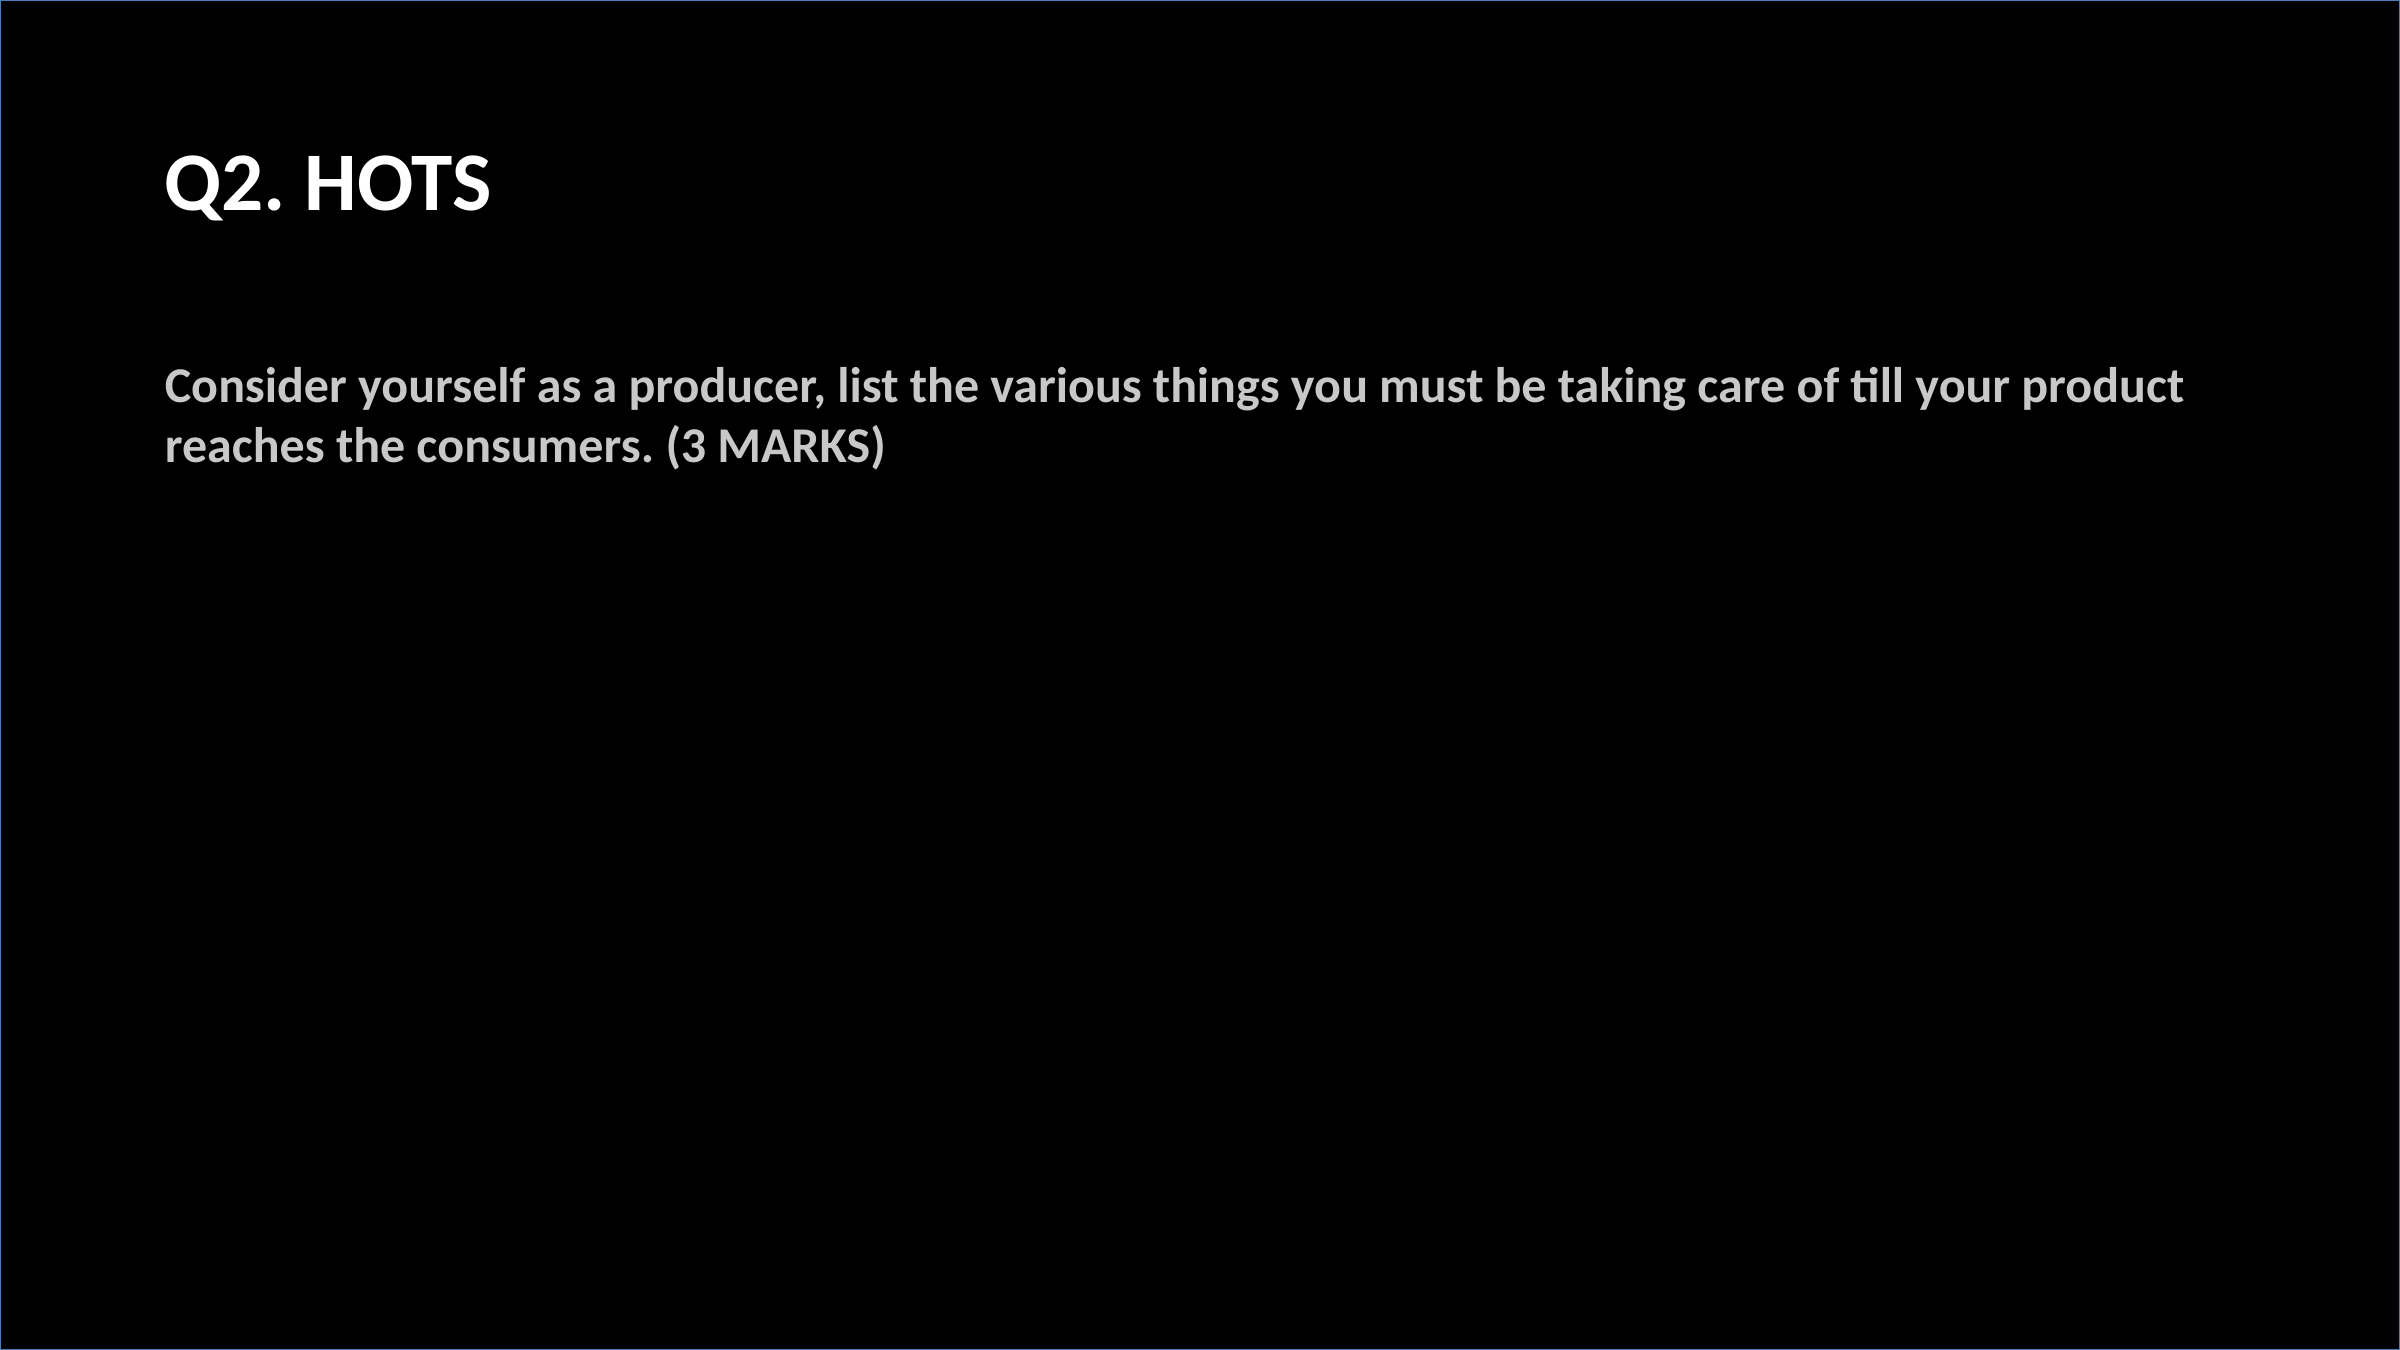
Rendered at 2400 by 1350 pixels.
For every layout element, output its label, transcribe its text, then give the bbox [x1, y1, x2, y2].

text_box [0, 0, 2400, 1350]
text_box Q2. HOTS [149, 75, 2250, 235]
text_box Consider yourself as a producer, list the various things you must be taking care of till your product reaches the consumers. (3 MARKS) [149, 299, 2250, 480]
